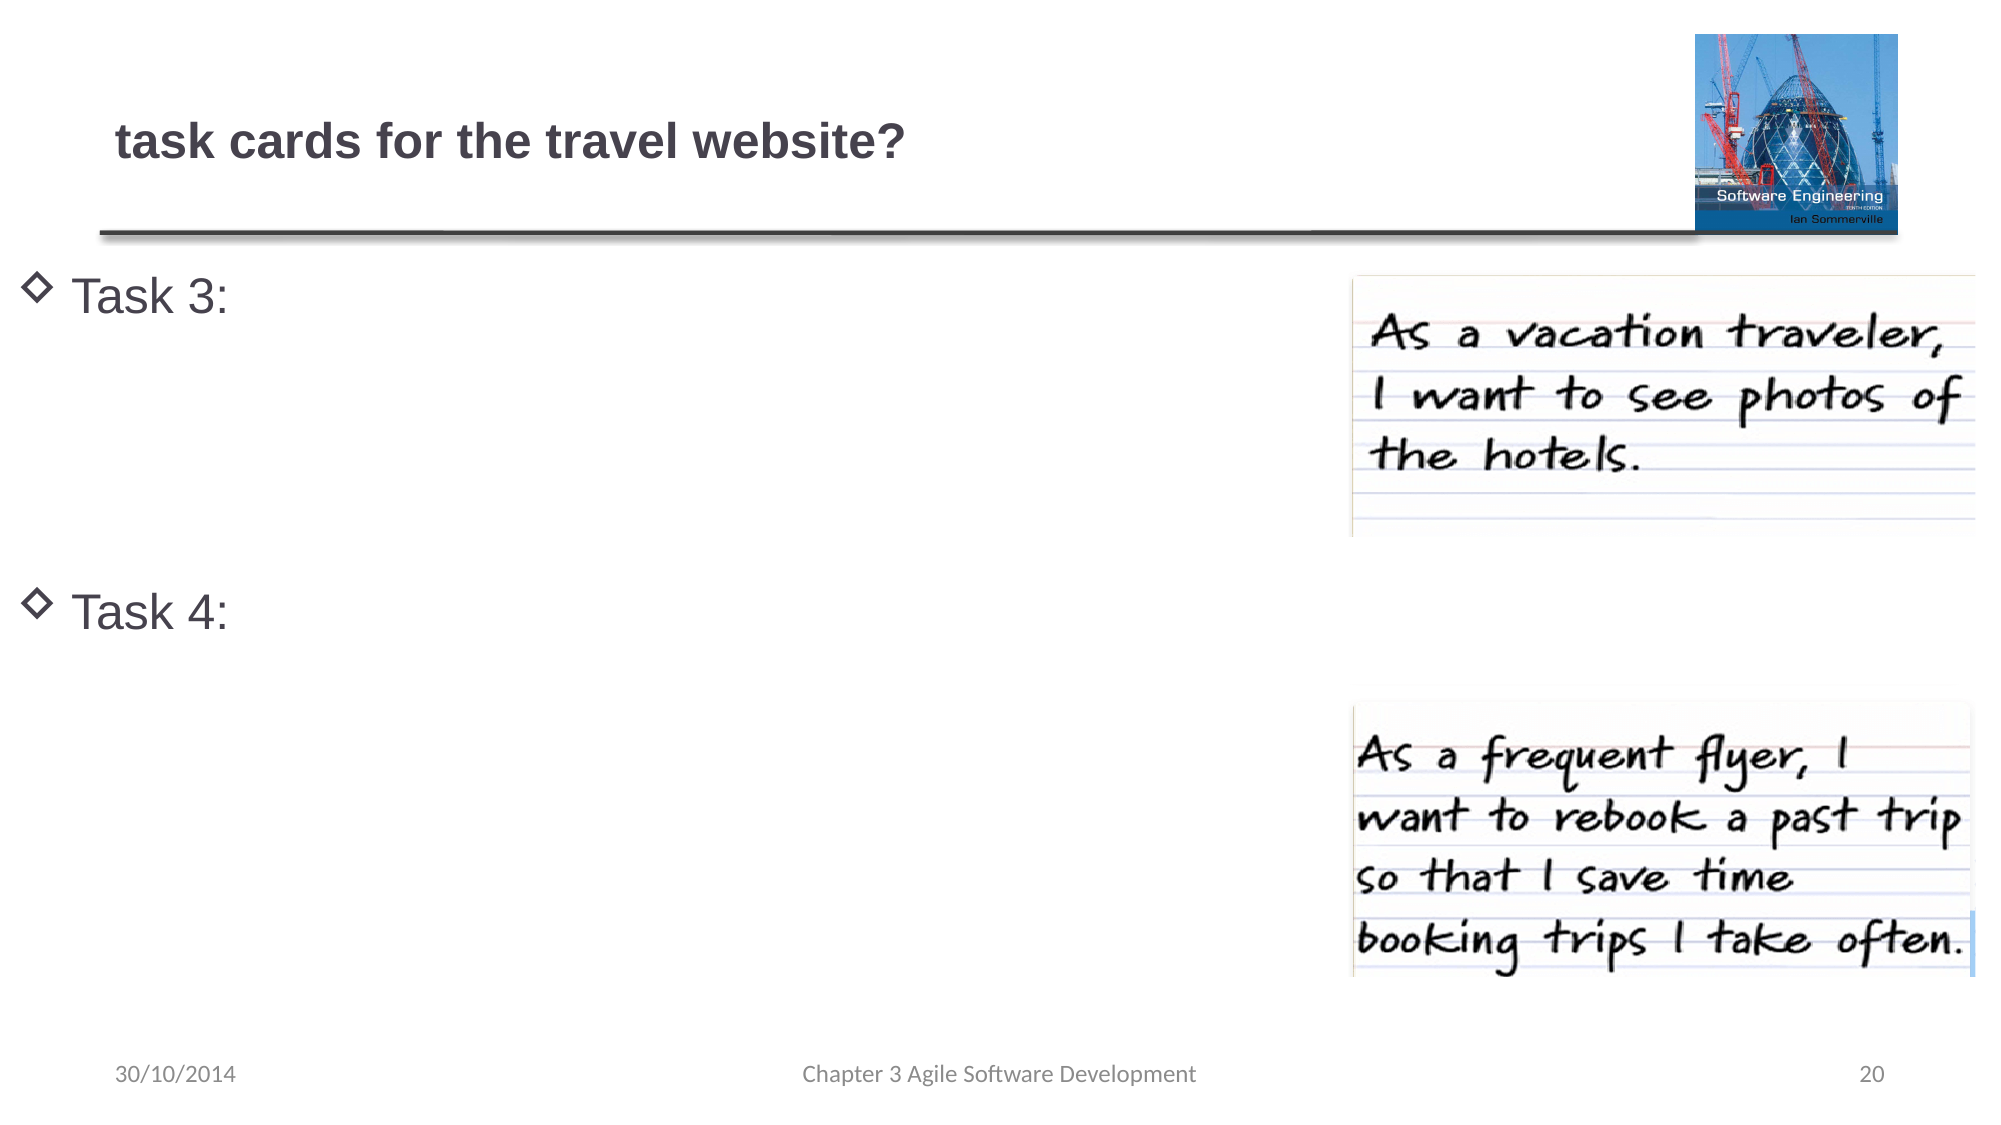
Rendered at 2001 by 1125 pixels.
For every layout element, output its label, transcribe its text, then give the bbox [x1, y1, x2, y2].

list Task 3: Task 4: [0, 262, 1800, 1005]
picture [1348, 684, 1976, 977]
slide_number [99, 1042, 567, 1103]
picture [1695, 34, 1898, 230]
title task cards for the travel website? [99, 44, 1696, 233]
slide_number 20 [1433, 1042, 1900, 1103]
footer Chapter 3 Agile Software Development [683, 1042, 1317, 1103]
picture [1348, 270, 1976, 538]
